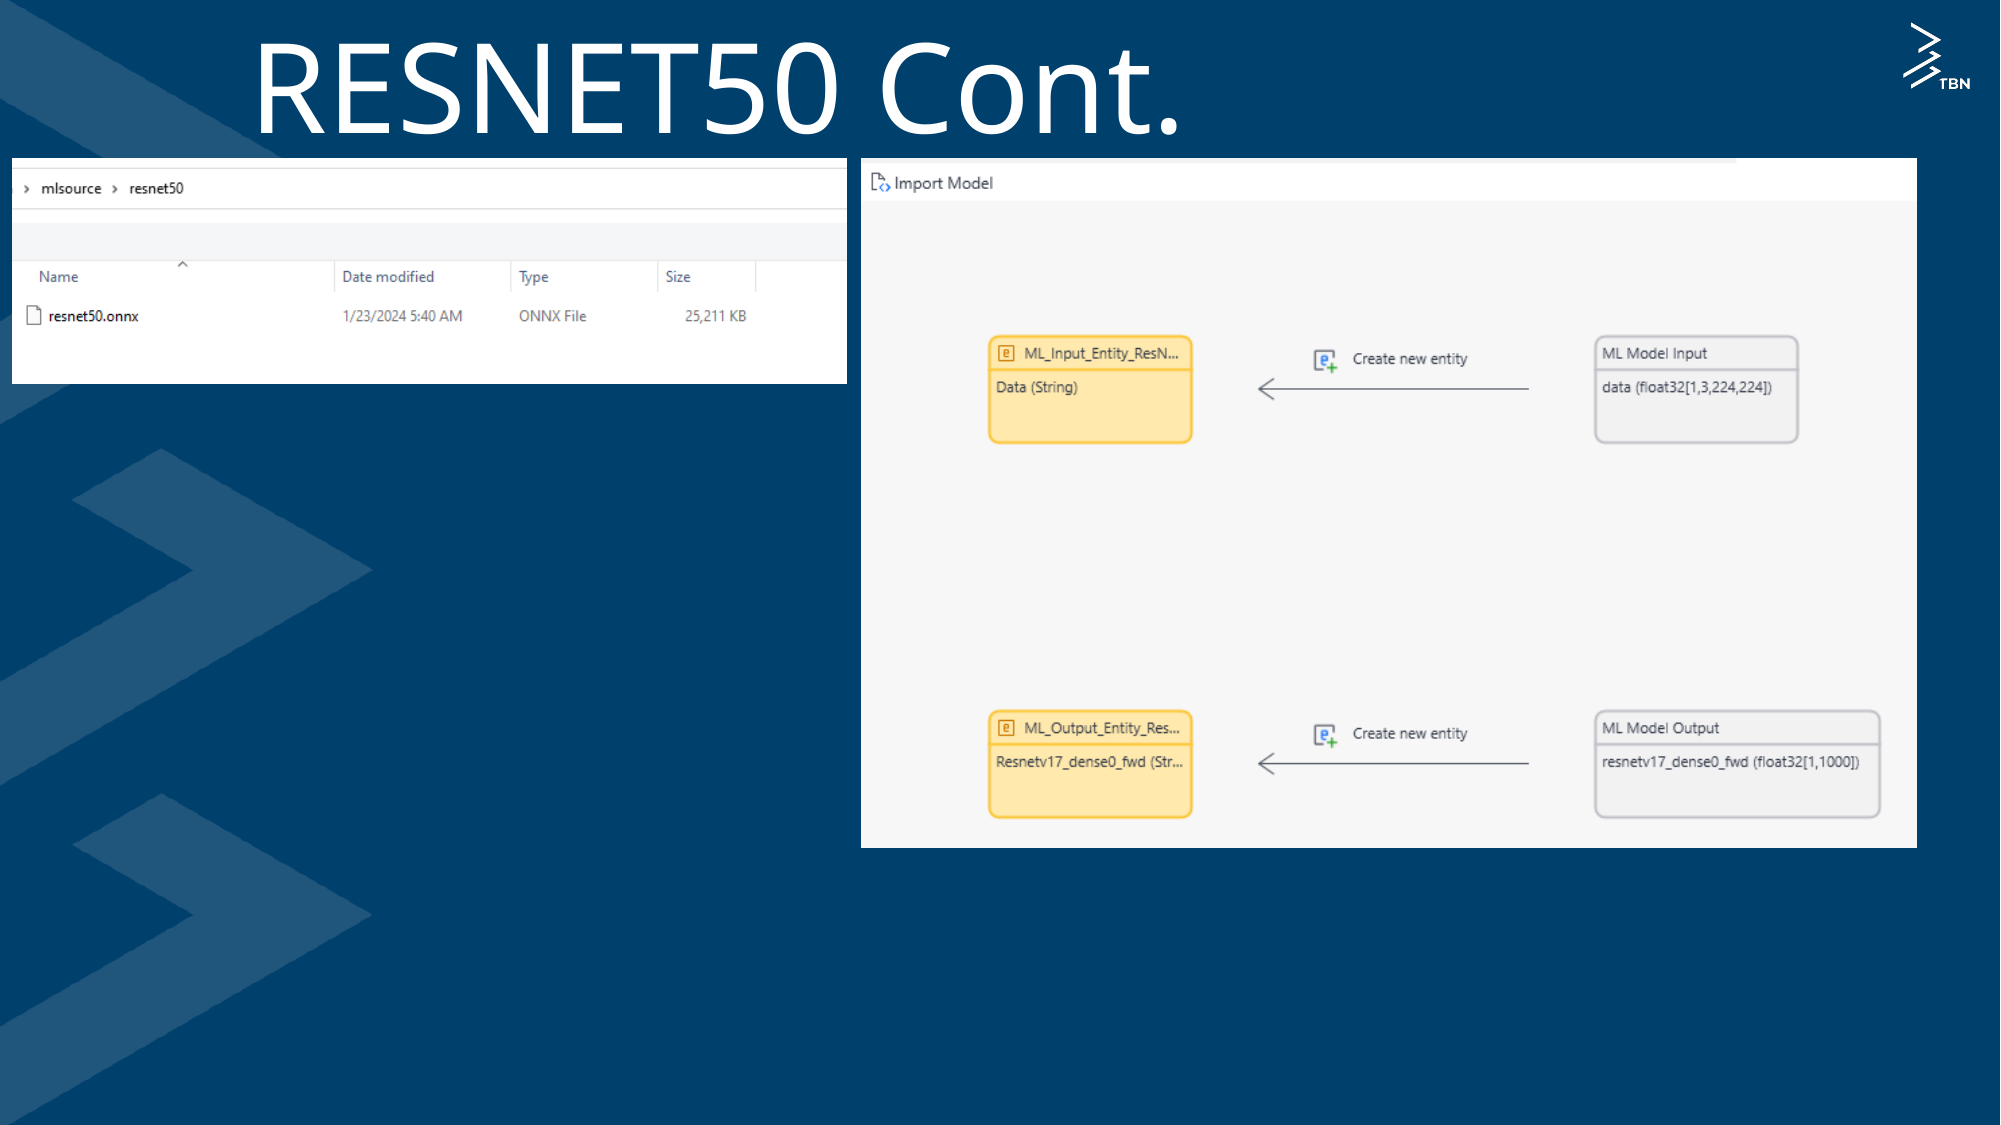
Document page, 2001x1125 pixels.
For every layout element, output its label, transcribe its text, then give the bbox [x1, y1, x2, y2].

picture [1894, 21, 1971, 99]
picture [12, 158, 847, 384]
title RESNET50 Cont. [235, 0, 1889, 159]
picture [861, 158, 1917, 848]
